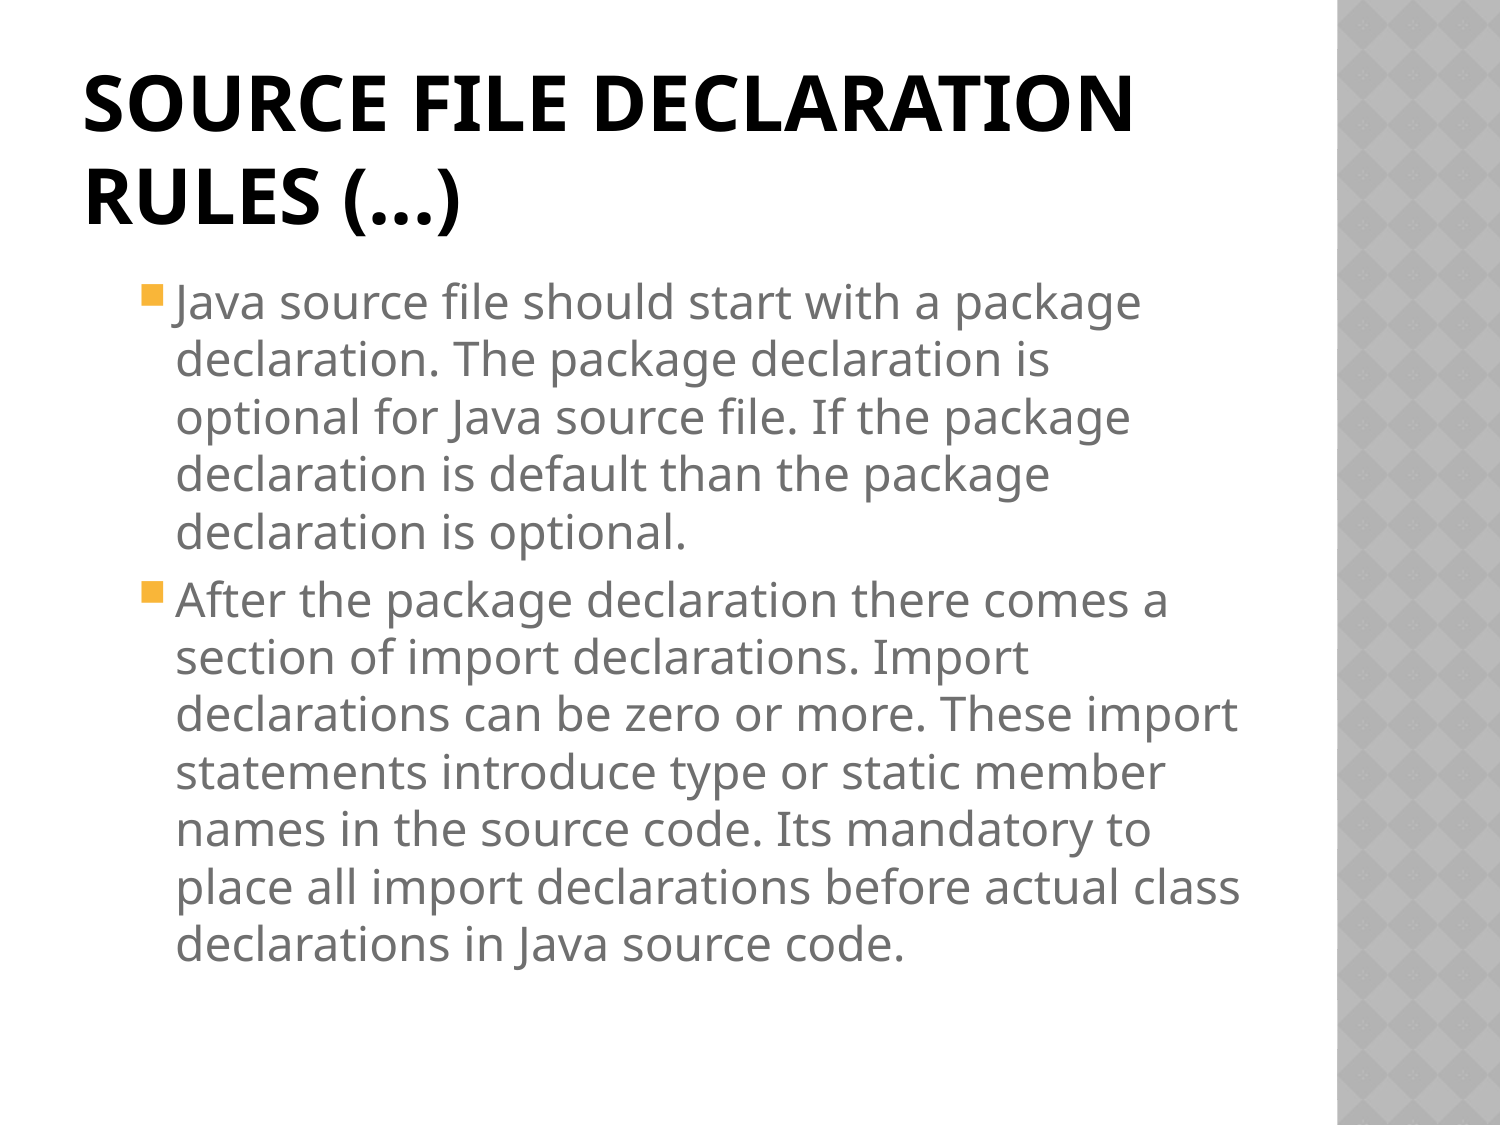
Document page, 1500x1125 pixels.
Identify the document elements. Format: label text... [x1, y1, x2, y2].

title Source File Declaration Rules (...) [75, 52, 1263, 240]
list Java source file should start with a package declaration. The package declaration is optional for Java source file. If the package declaration is default than the package declaration is optional. After the package declaration there comes a section of import declarations. Import declarations can be zero or more. These import statements introduce type or static member names in the source code. Its mandatory to place all import declarations before actual class declarations in Java source code. [75, 264, 1263, 1059]
